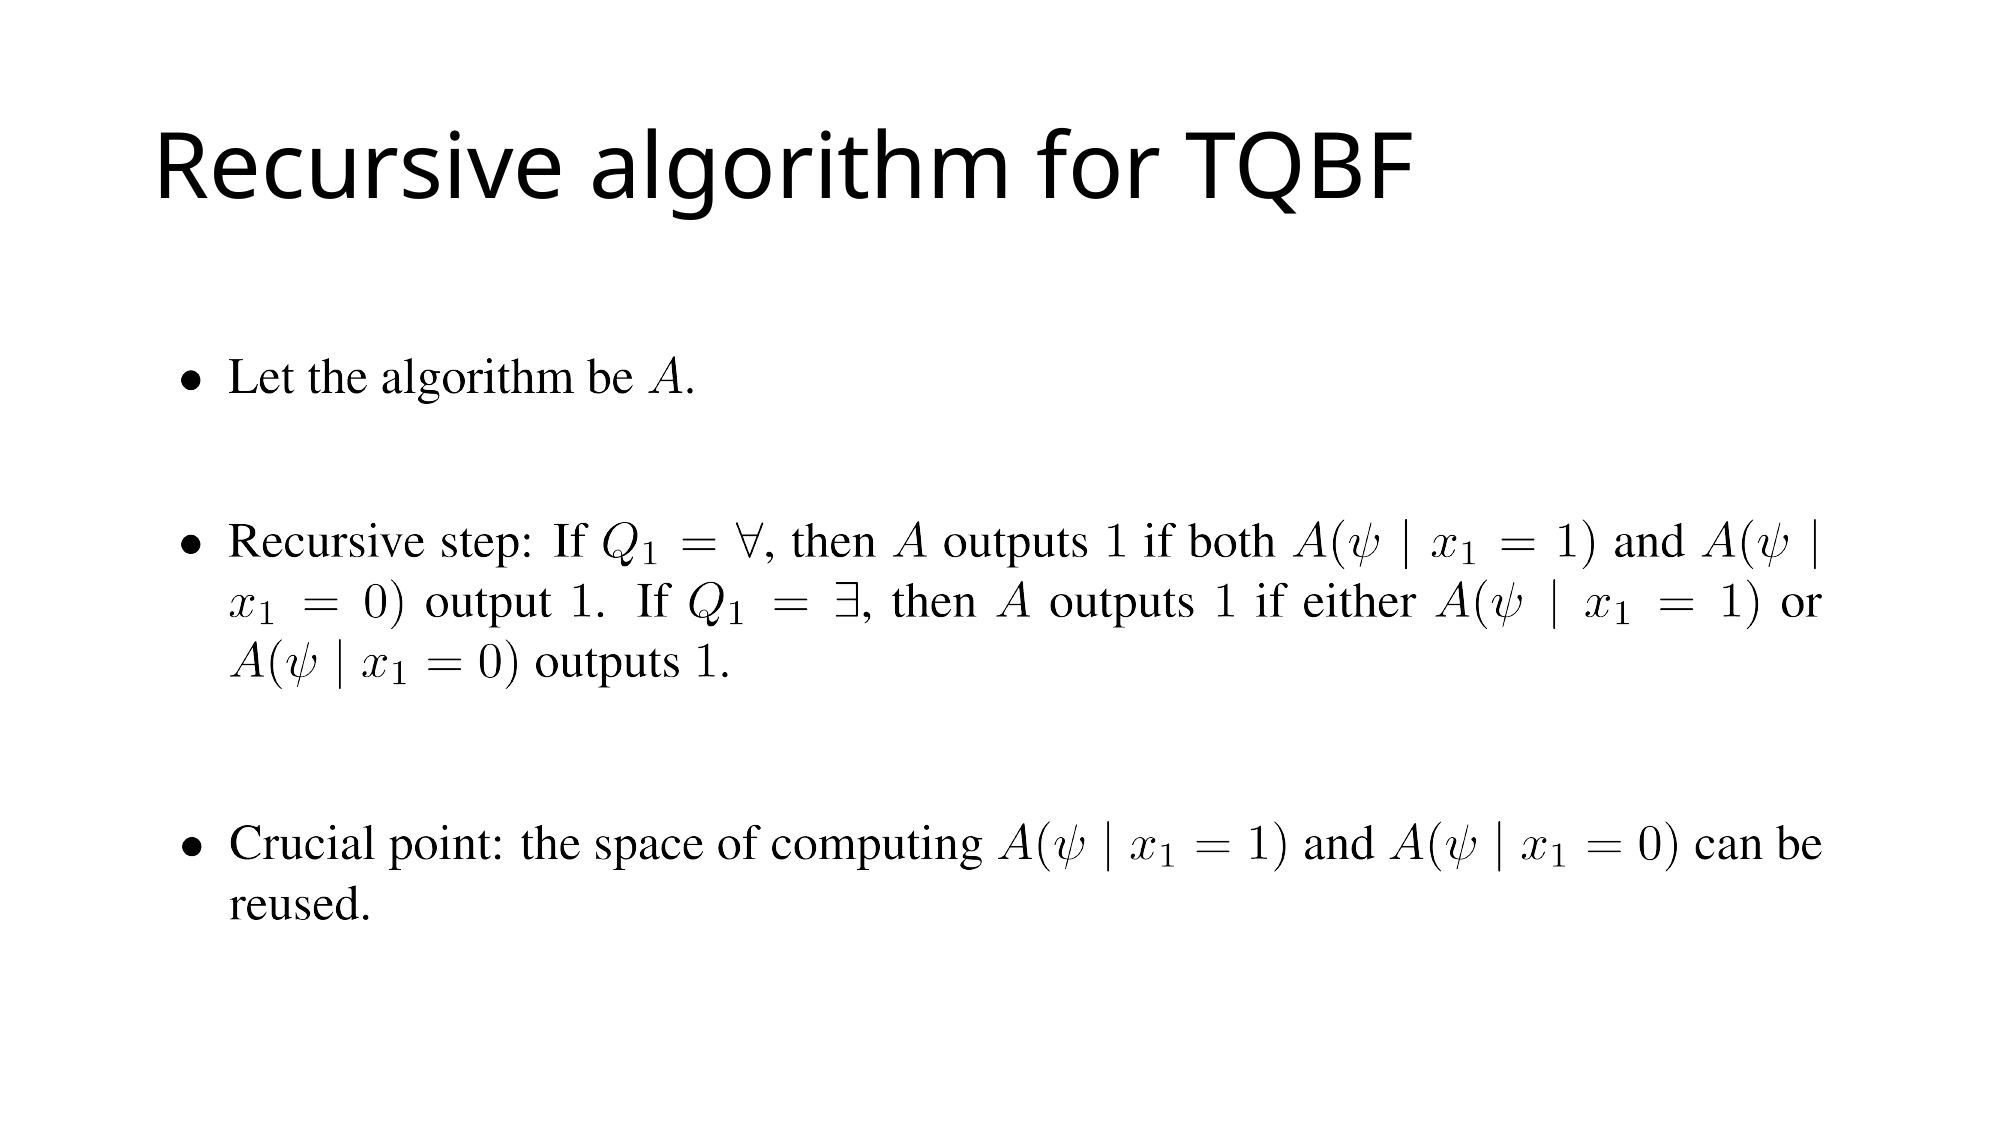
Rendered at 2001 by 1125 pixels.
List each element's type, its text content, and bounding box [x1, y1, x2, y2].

picture [181, 356, 693, 404]
picture [182, 821, 1822, 920]
title Recursive algorithm for TQBF [137, 59, 1863, 278]
picture [181, 519, 1822, 690]
